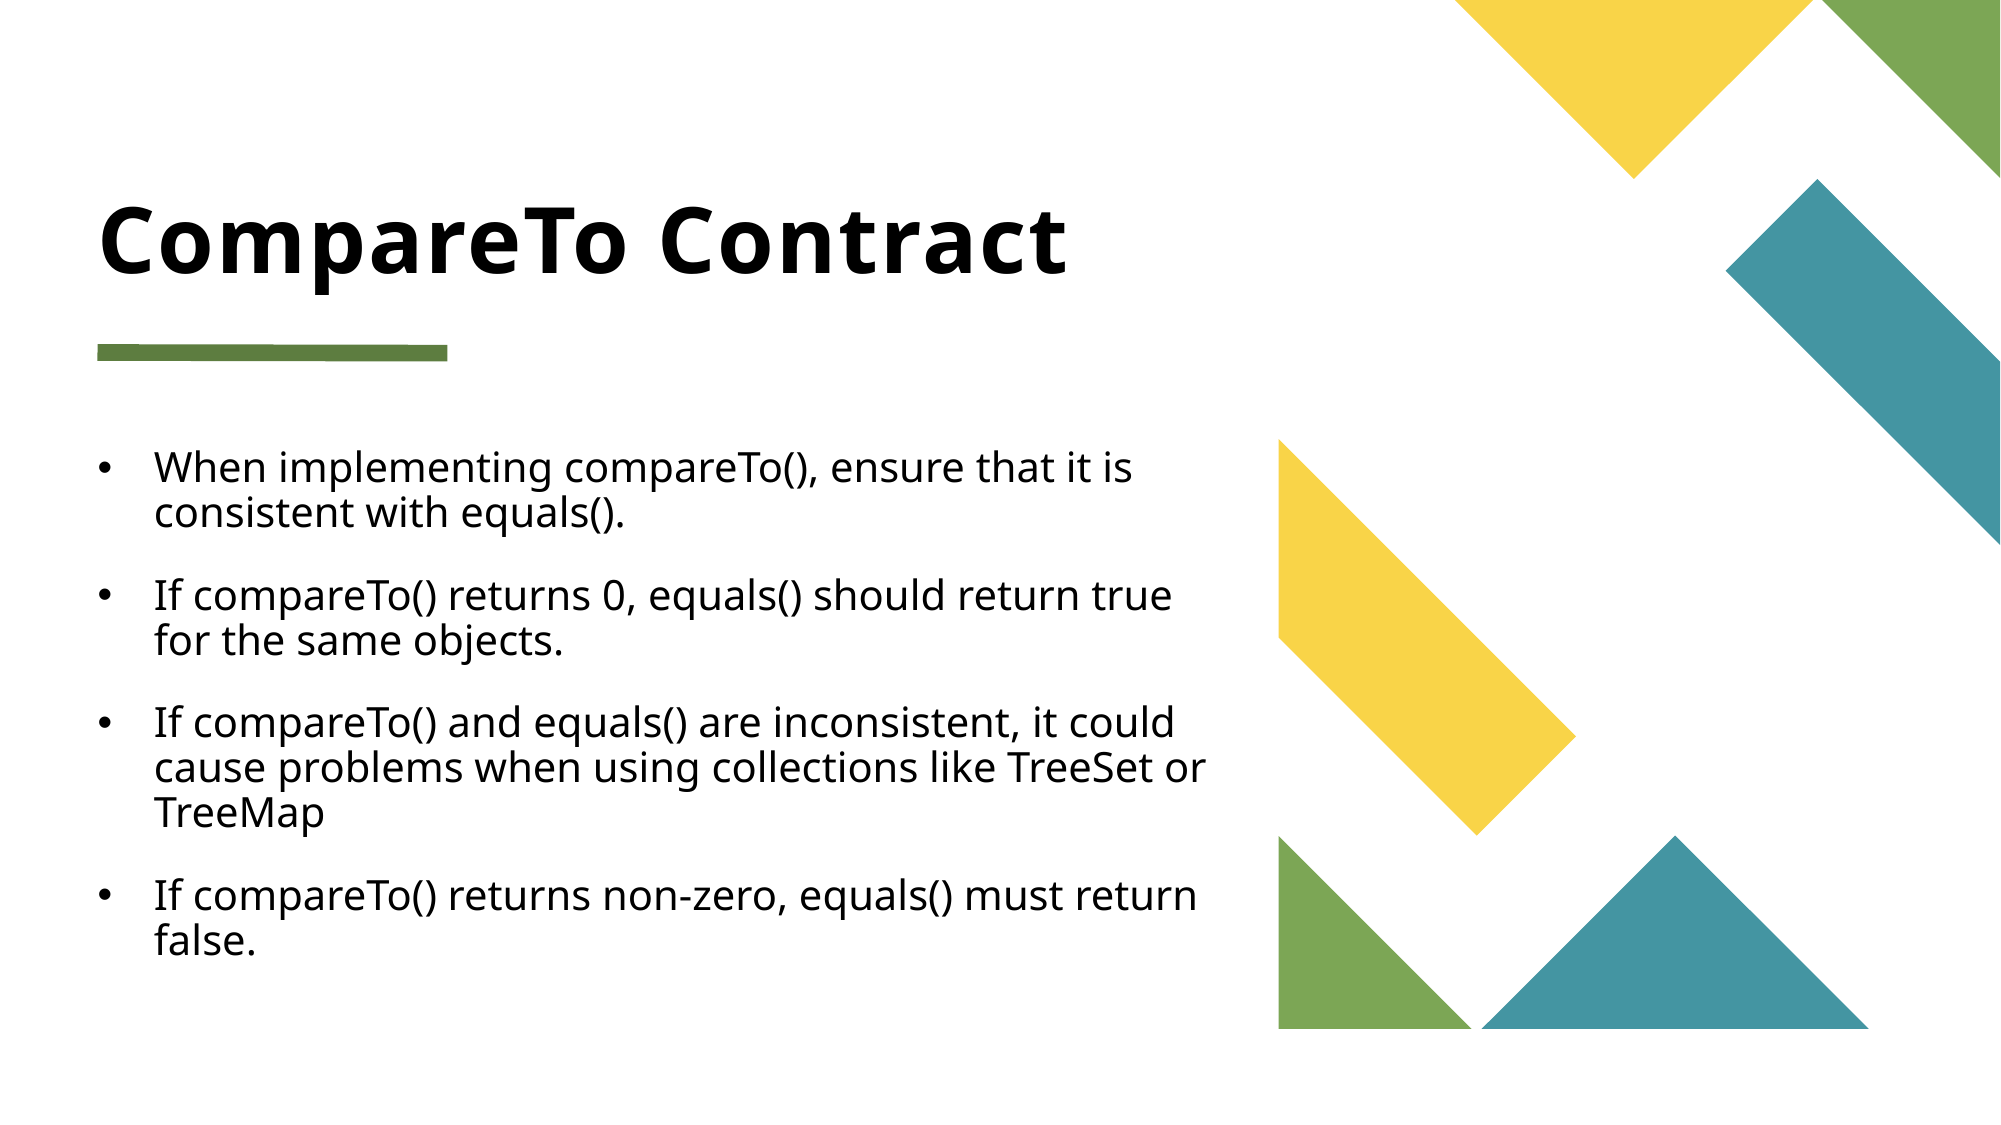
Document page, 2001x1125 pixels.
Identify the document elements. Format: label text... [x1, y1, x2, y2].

title CompareTo Contract [97, 32, 1898, 291]
list When implementing compareTo(), ensure that it is consistent with equals(). If compareTo() returns 0, equals() should return true for the same objects. If compareTo() and equals() are inconsistent, it could cause problems when using collections like TreeSet or TreeMap If compareTo() returns non-zero, equals() must return false. [97, 439, 1242, 1030]
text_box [1278, 439, 1869, 1030]
